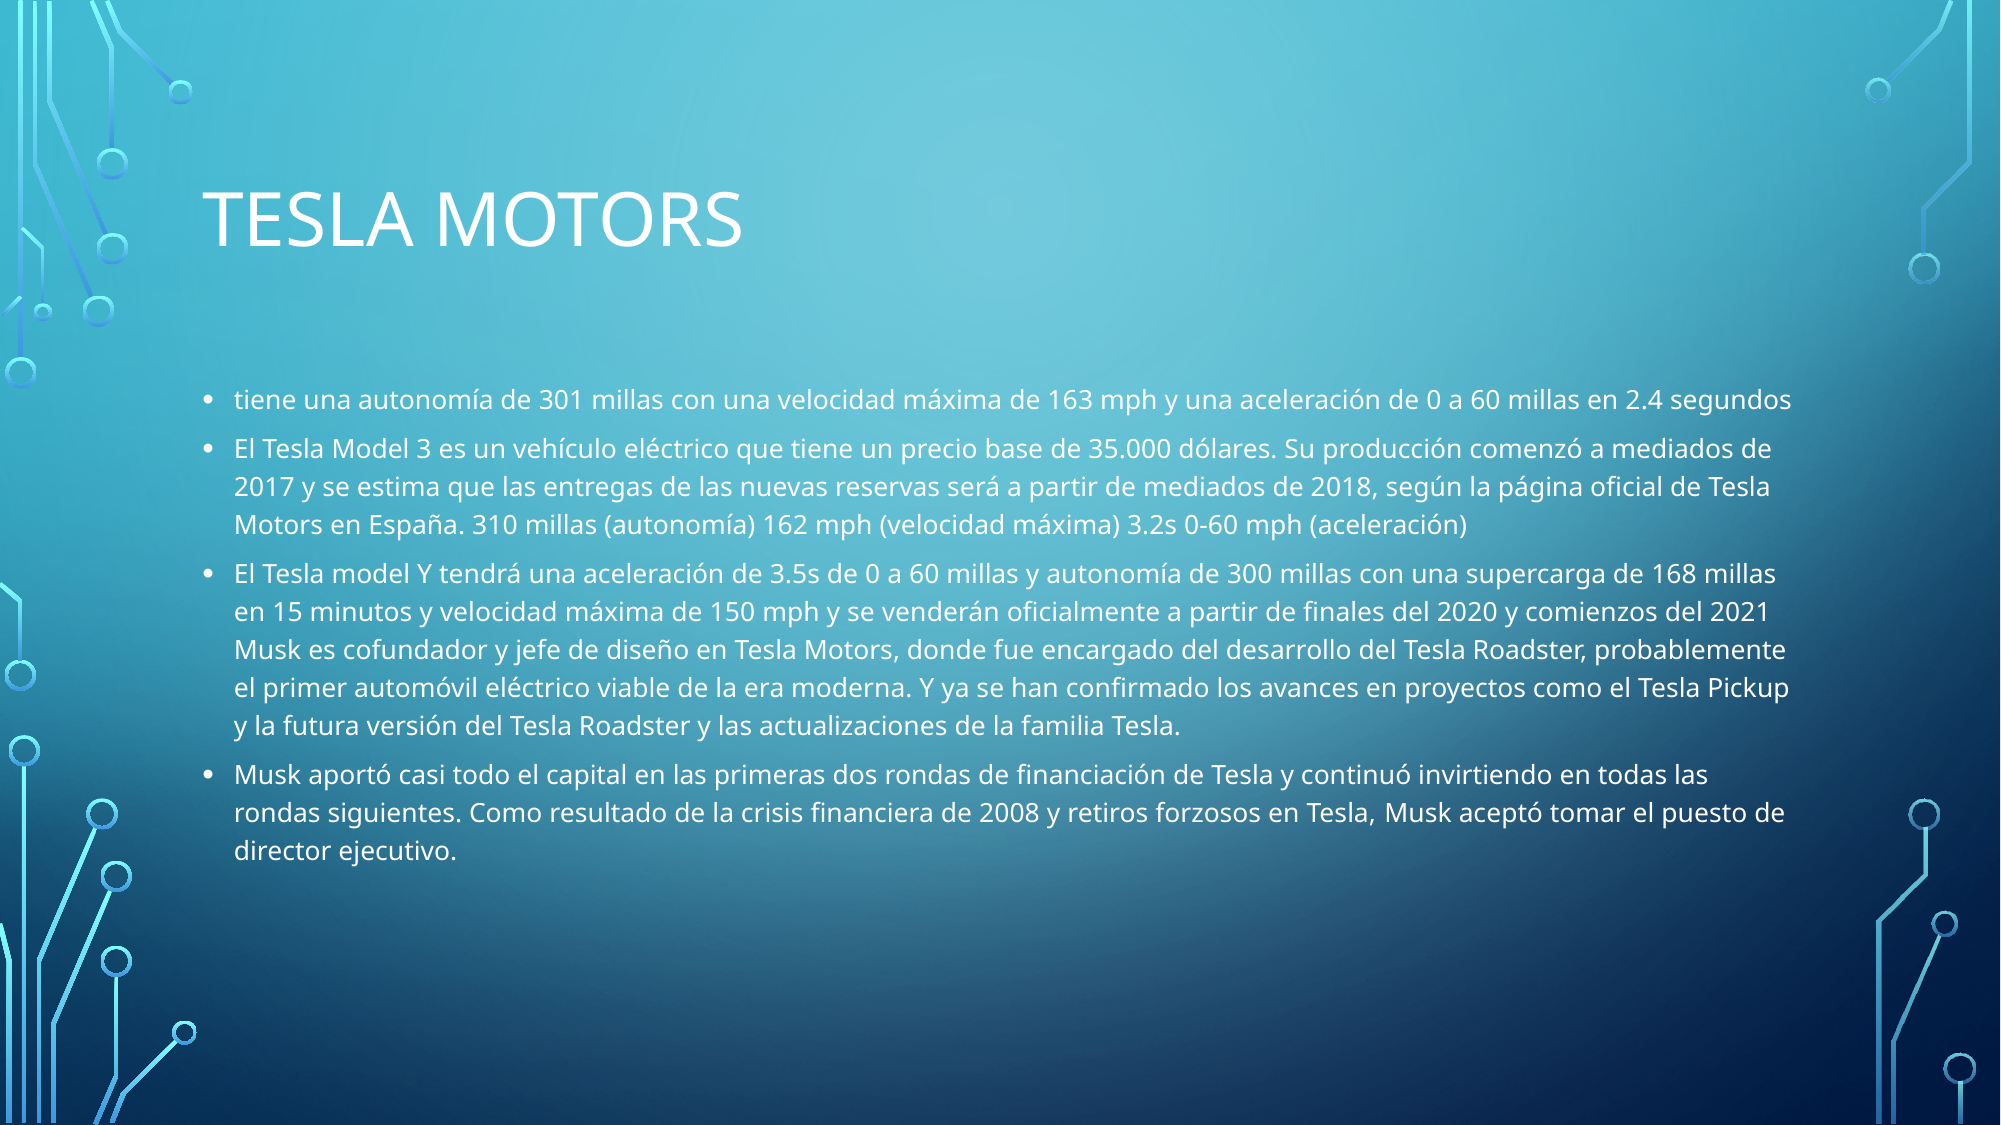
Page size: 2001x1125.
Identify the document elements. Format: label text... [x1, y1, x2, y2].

title TESLA MOTORS [187, 101, 1813, 344]
list tiene una autonomía de 301 millas con una velocidad máxima de 163 mph y una aceleración de 0 a 60 millas en 2.4 segundos El Tesla Model 3 es un vehículo eléctrico que tiene un precio base de 35.000 dólares. Su producción comenzó a mediados de 2017 y se estima que las entregas de las nuevas reservas será a partir de mediados de 2018, según la página oficial de Tesla Motors en España. 310 millas (autonomía) 162 mph (velocidad máxima) 3.2s 0-60 mph (aceleración) El Tesla model Y tendrá una aceleración de 3.5s de 0 a 60 millas y autonomía de 300 millas con una supercarga de 168 millas en 15 minutos y velocidad máxima de 150 mph y se venderán oficialmente a partir de finales del 2020 y comienzos del 2021 Musk es cofundador y jefe de diseño en Tesla Motors, donde fue encargado del desarrollo del Tesla Roadster, probablemente el primer automóvil eléctrico viable de la era moderna. Y ya se han confirmado los avances en proyectos como el Tesla Pickup y la futura versión del Tesla Roadster y las actualizaciones de la familia Tesla. Musk aportó casi todo el capital en las primeras dos rondas de financiación de Tesla y continuó invirtiendo en todas las rondas siguientes. Como resultado de la crisis financiera de 2008 y retiros forzosos en Tesla,​ Musk aceptó tomar el puesto de director ejecutivo. [187, 369, 1813, 950]
